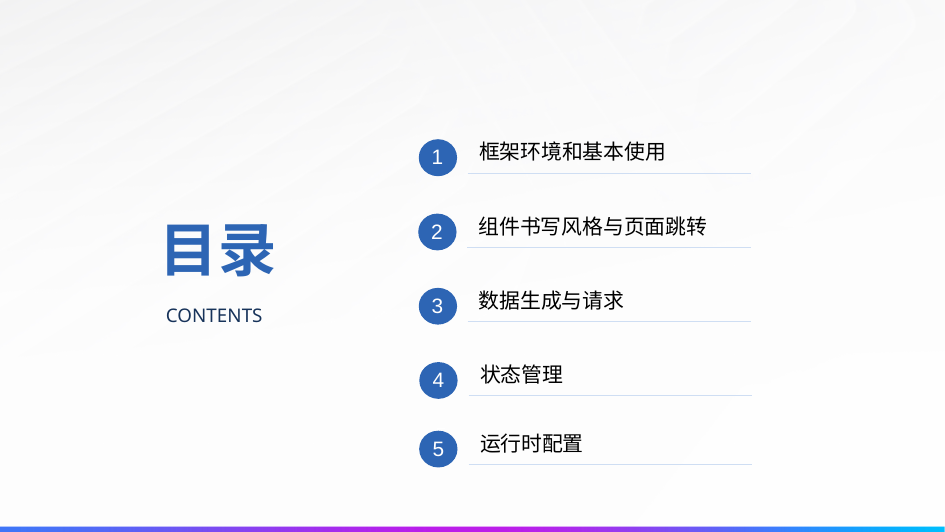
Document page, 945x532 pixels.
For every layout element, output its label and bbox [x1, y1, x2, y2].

text_box [416, 131, 751, 177]
text_box [416, 280, 752, 326]
text_box [417, 423, 752, 469]
picture [0, 0, 945, 532]
text_box [416, 206, 751, 251]
text_box [417, 354, 752, 400]
